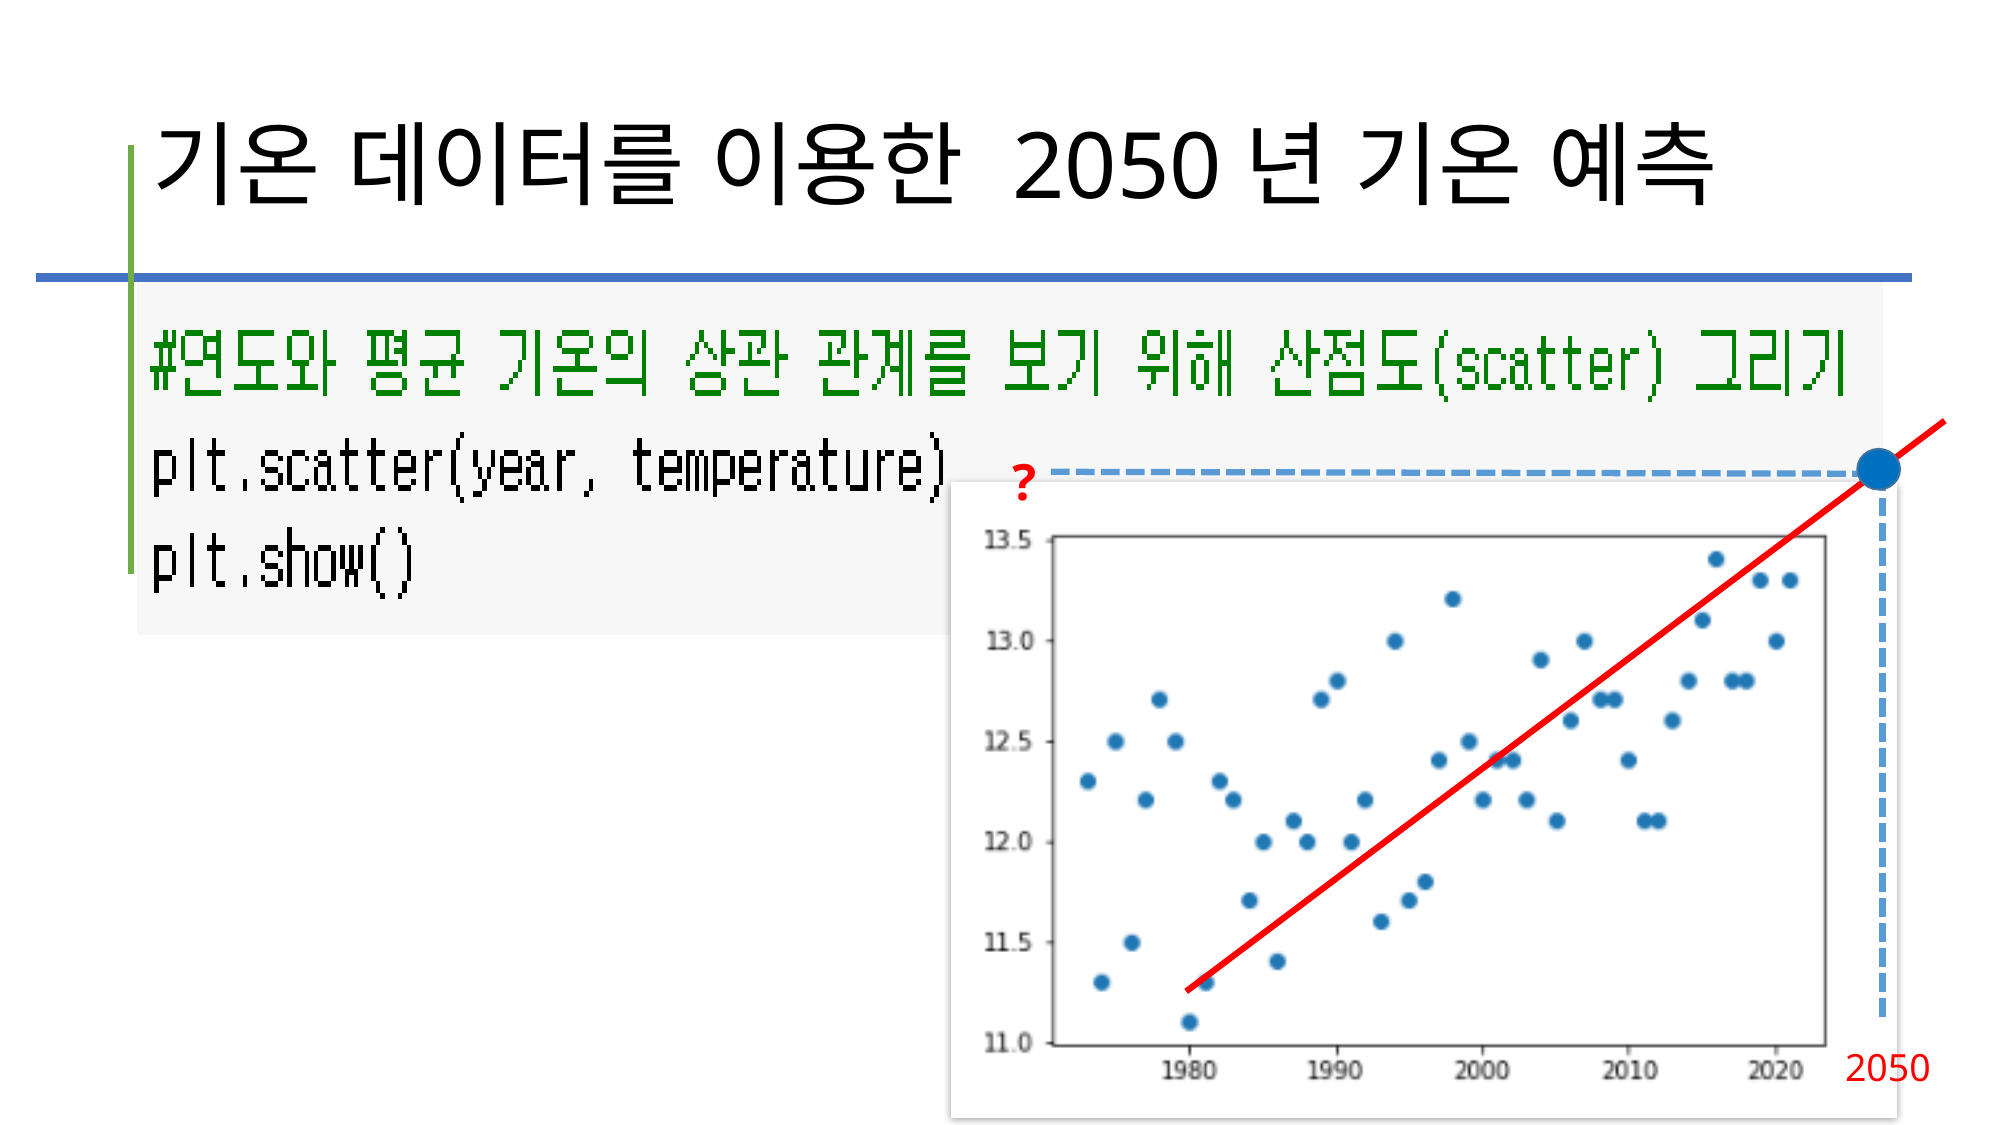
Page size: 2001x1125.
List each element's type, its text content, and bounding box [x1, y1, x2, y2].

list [137, 278, 1883, 635]
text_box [1186, 420, 1945, 992]
picture [965, 496, 1883, 1104]
text_box 2050 [1883, 1036, 1946, 1097]
title 기온 데이터를 이용한 2050년 기온 예측 [137, 59, 1863, 273]
